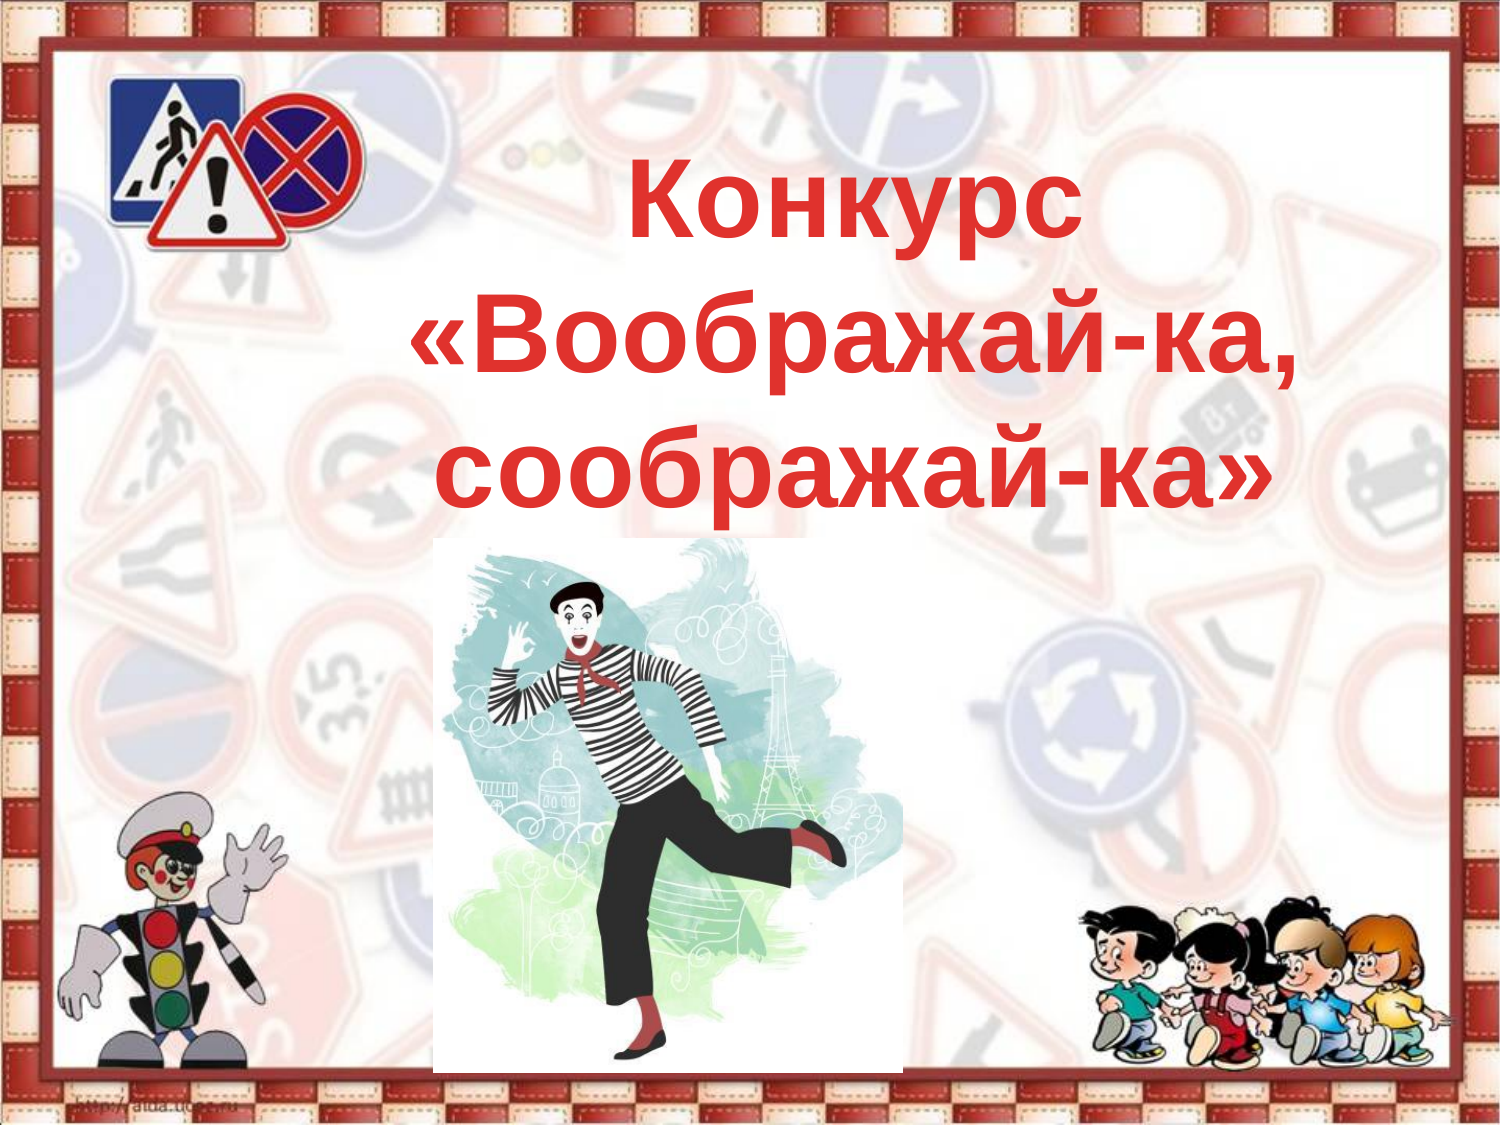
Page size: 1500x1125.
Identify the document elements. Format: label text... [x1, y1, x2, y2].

text_box Конкурс «Воображай-ка, соображай-ка» [374, 117, 1336, 537]
picture [0, 0, 1500, 1125]
